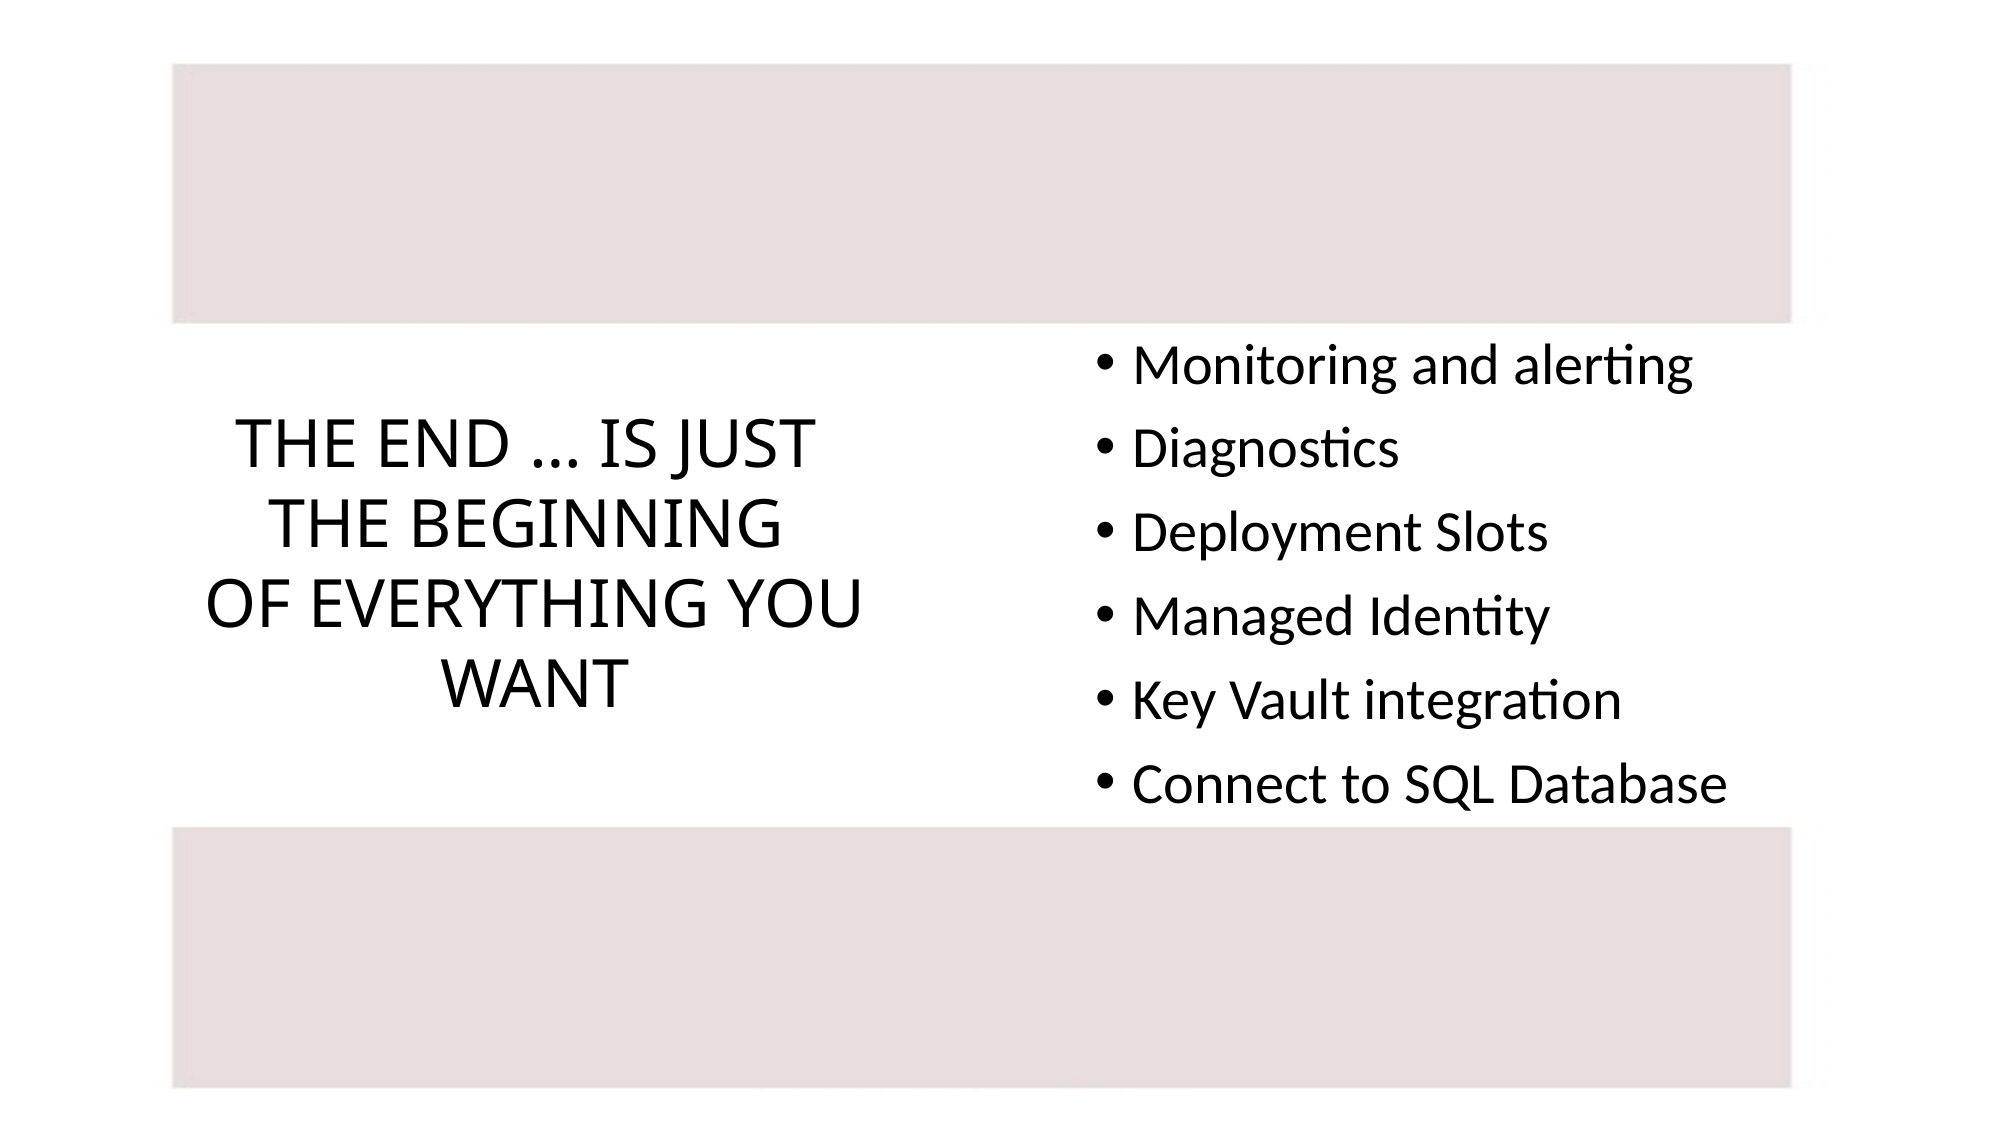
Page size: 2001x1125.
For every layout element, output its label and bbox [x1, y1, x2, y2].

picture [102, 59, 1863, 1092]
